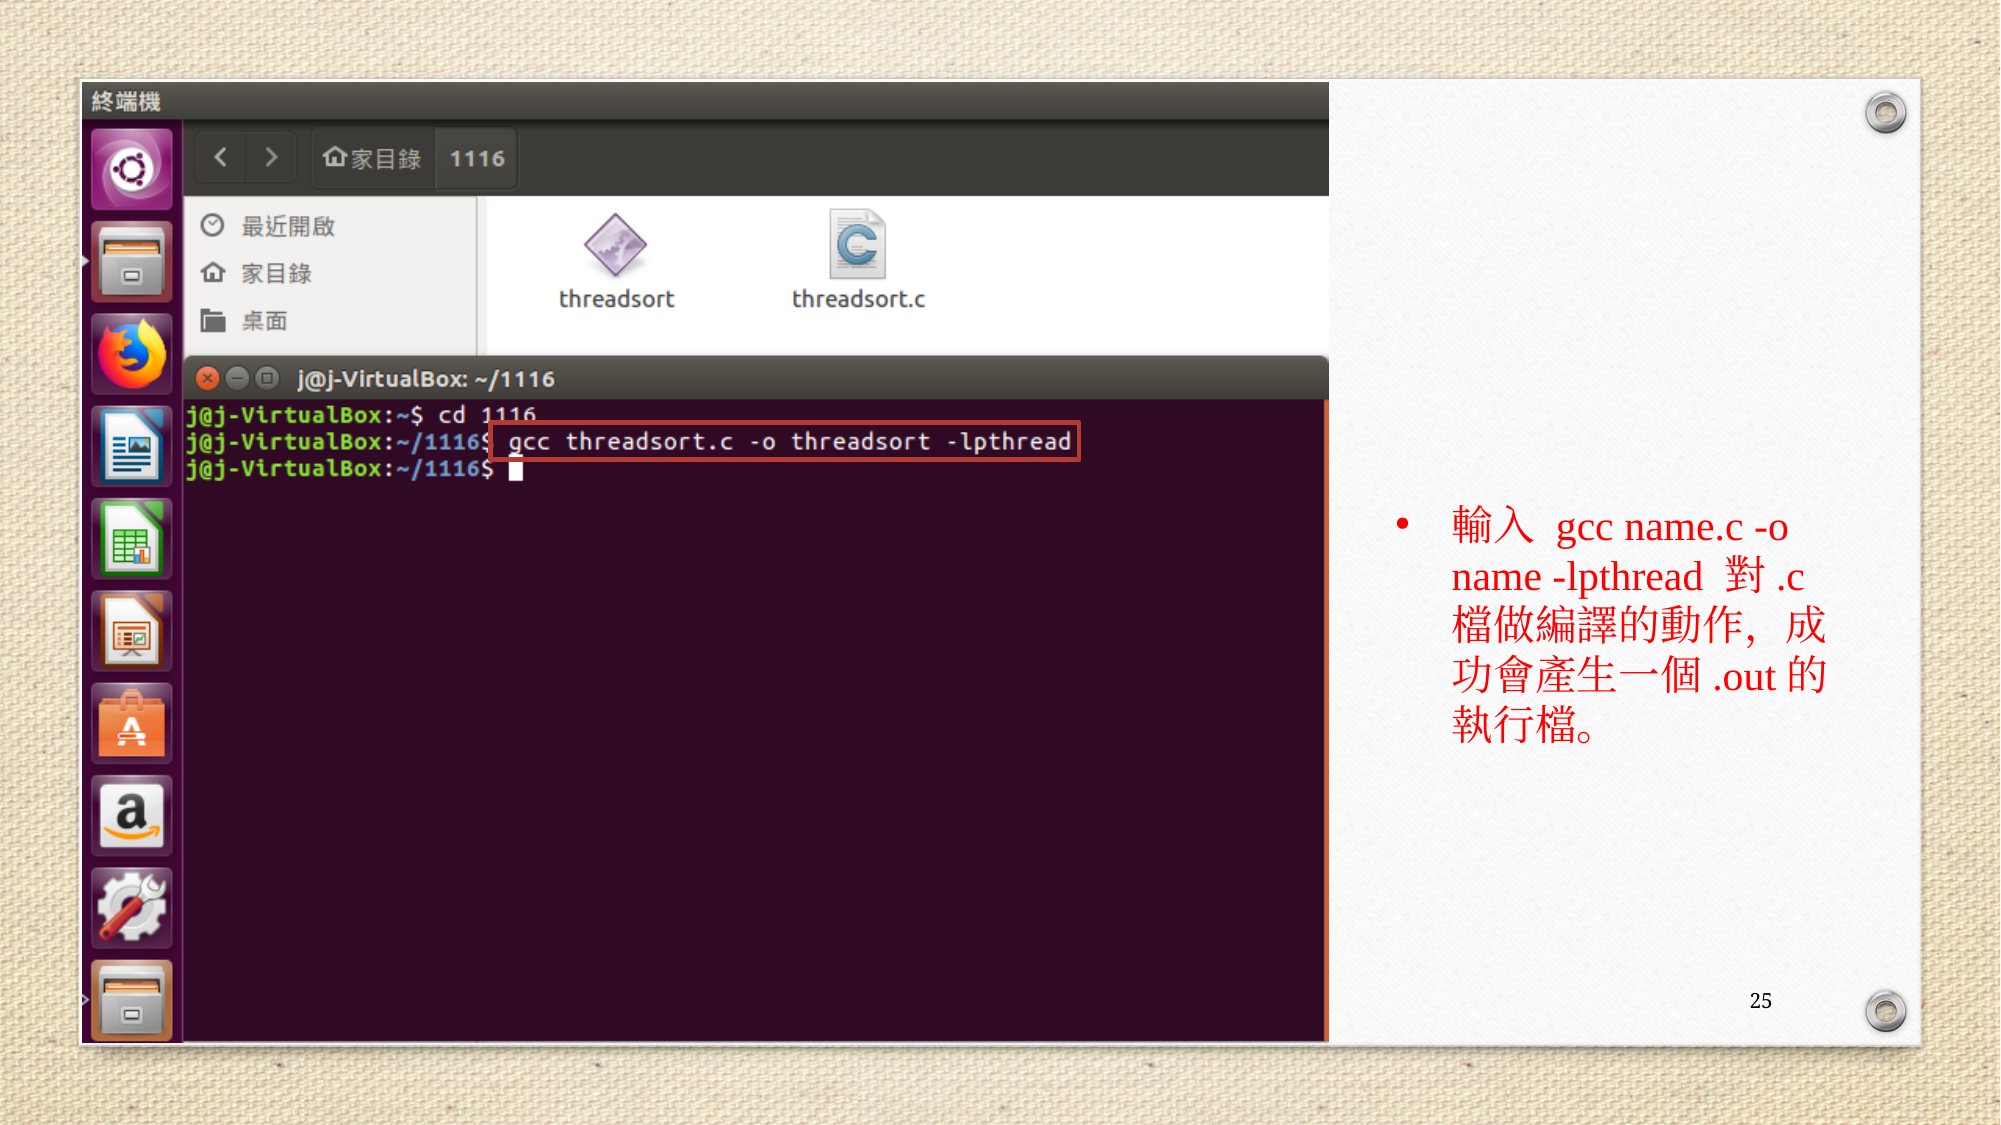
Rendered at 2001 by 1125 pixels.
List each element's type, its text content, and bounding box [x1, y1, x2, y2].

picture [0, 0, 2001, 1125]
text_box 輸入 gcc name.c -o name -lpthread 對.c檔做編譯的動作，成功會產生一個.out的執行檔。 [1380, 491, 1843, 757]
slide_number 25 [1698, 979, 1788, 1025]
